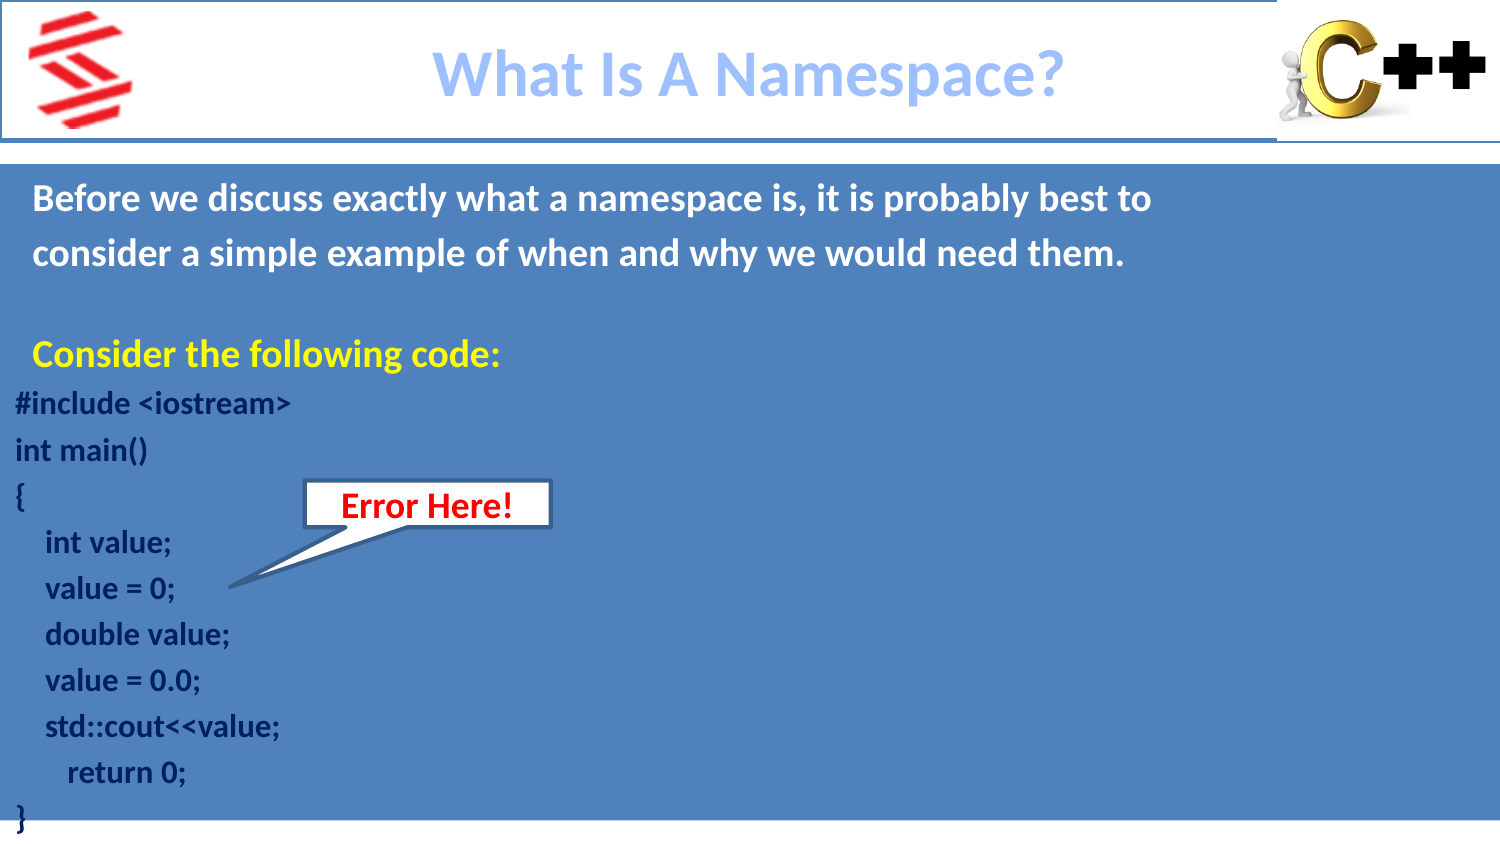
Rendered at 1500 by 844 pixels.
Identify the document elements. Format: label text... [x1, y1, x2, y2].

picture [23, 11, 141, 130]
picture [1277, 0, 1500, 141]
list Before we discuss exactly what a namespace is, it is probably best to consider a simple example of when and why we would need them. Consider the following code: #include <iostream> int main() { int value; value = 0; double value; value = 0.0; std::cout<<value; return 0; } [0, 164, 1500, 844]
text_box Error Here! [227, 478, 553, 590]
title What Is A Namespace? [0, 0, 1274, 143]
